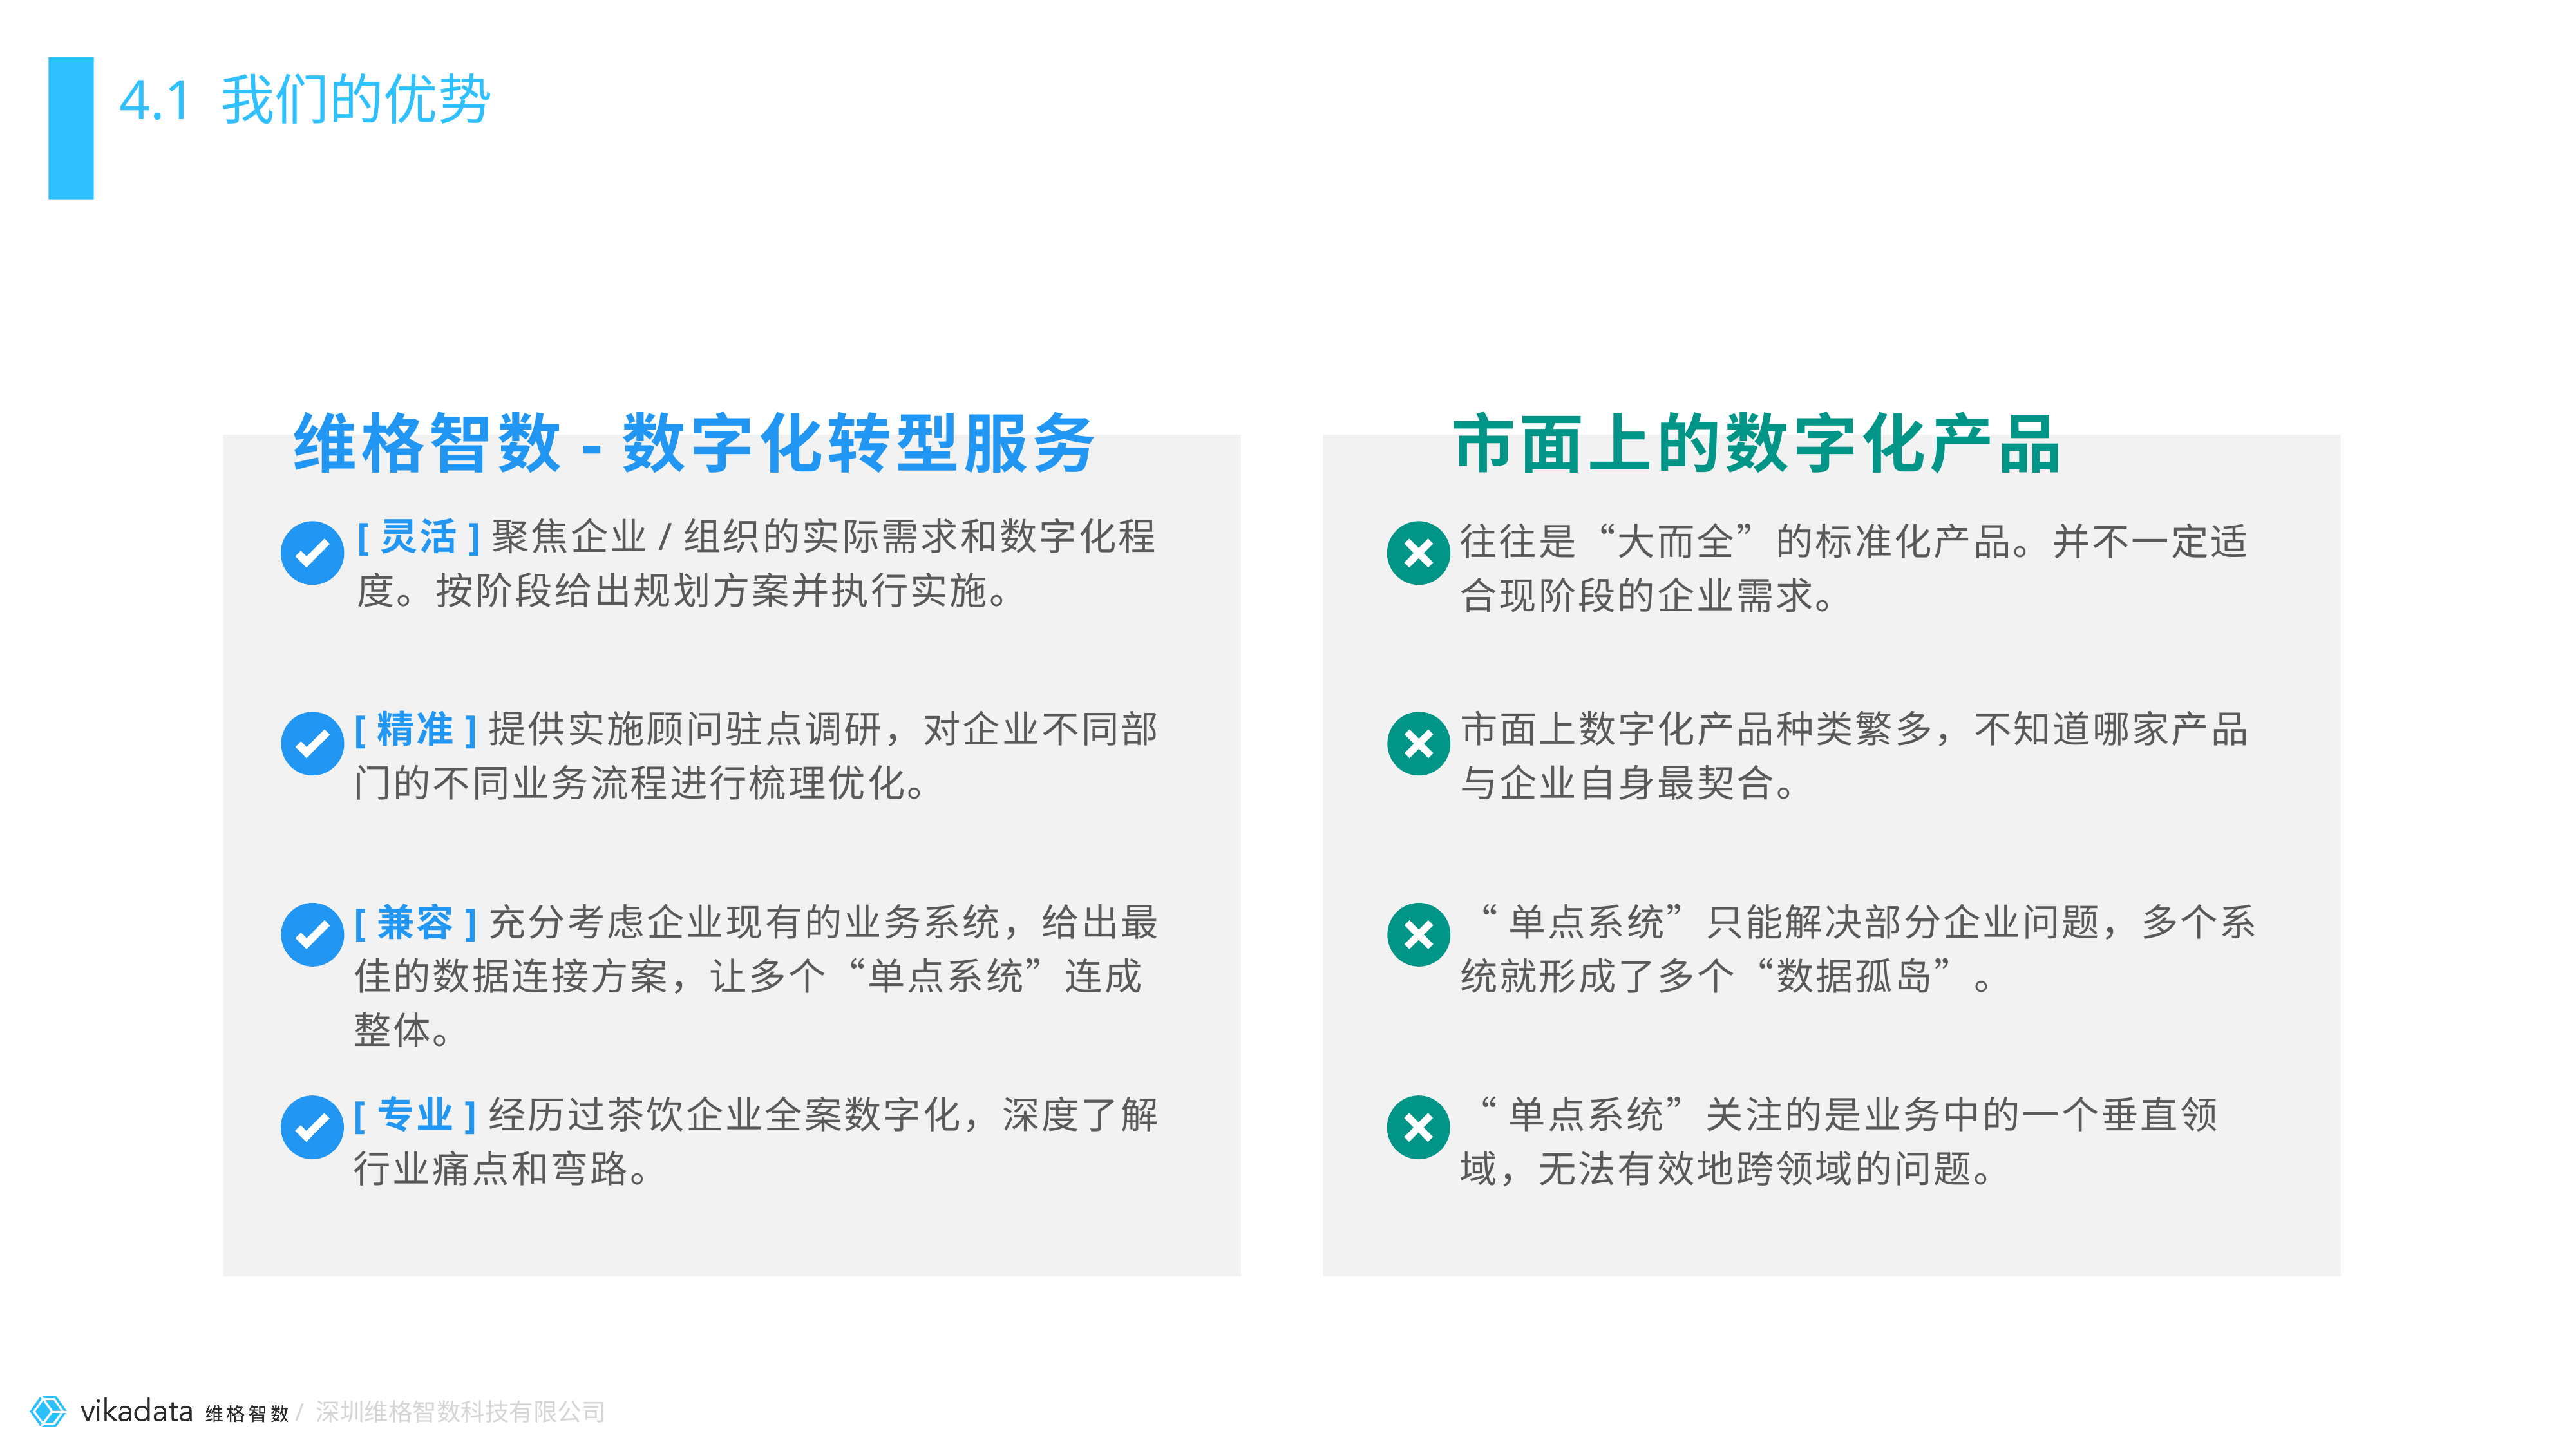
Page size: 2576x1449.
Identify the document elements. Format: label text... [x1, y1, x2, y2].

text_box [281, 712, 344, 776]
text_box 市面上的数字化产品 [1361, 383, 2153, 473]
text_box [精准]提供实施顾问驻点调研，对企业不同部门的不同业务流程进行梳理优化。 [344, 692, 1186, 810]
text_box [1387, 902, 1450, 967]
text_box [295, 1113, 330, 1142]
text_box [295, 920, 330, 949]
text_box 往往是“大而全”的标准化产品。并不一定适合现阶段的企业需求。 [1450, 504, 2291, 622]
title 4.1 我们的优势 [111, 57, 2453, 138]
text_box [1404, 920, 1434, 949]
text_box [兼容]充分考虑企业现有的业务系统，给出最佳的数据连接方案，让多个“单点系统”连成整体。 [344, 884, 1186, 1003]
text_box [灵活]聚焦企业/组织的实际需求和数字化程度。按阶段给出规划方案并执行实施。 [347, 499, 1189, 618]
text_box “单点系统”关注的是业务中的一个垂直领域，无法有效地跨领域的问题。 [1450, 1077, 2291, 1195]
text_box [专业]经历过茶饮企业全案数字化，深度了解行业痛点和弯路。 [343, 1077, 1185, 1195]
text_box [1404, 1113, 1434, 1142]
text_box [222, 433, 1242, 1278]
text_box [1321, 433, 2342, 1278]
picture [12, 1372, 329, 1449]
text_box [1404, 729, 1434, 759]
text_box [1387, 712, 1450, 776]
text_box 维格智数-数字化转型服务 [255, 383, 1135, 473]
text_box [1387, 521, 1451, 585]
text_box [295, 538, 330, 568]
text_box [1387, 1095, 1450, 1160]
text_box [281, 1095, 343, 1160]
text_box [281, 902, 344, 967]
text_box [281, 521, 345, 585]
text_box “单点系统”只能解决部分企业问题，多个系统就形成了多个“数据孤岛”。 [1450, 884, 2291, 1003]
text_box 市面上数字化产品种类繁多，不知道哪家产品与企业自身最契合。 [1450, 692, 2291, 810]
text_box [295, 729, 330, 759]
text_box [1404, 538, 1434, 568]
